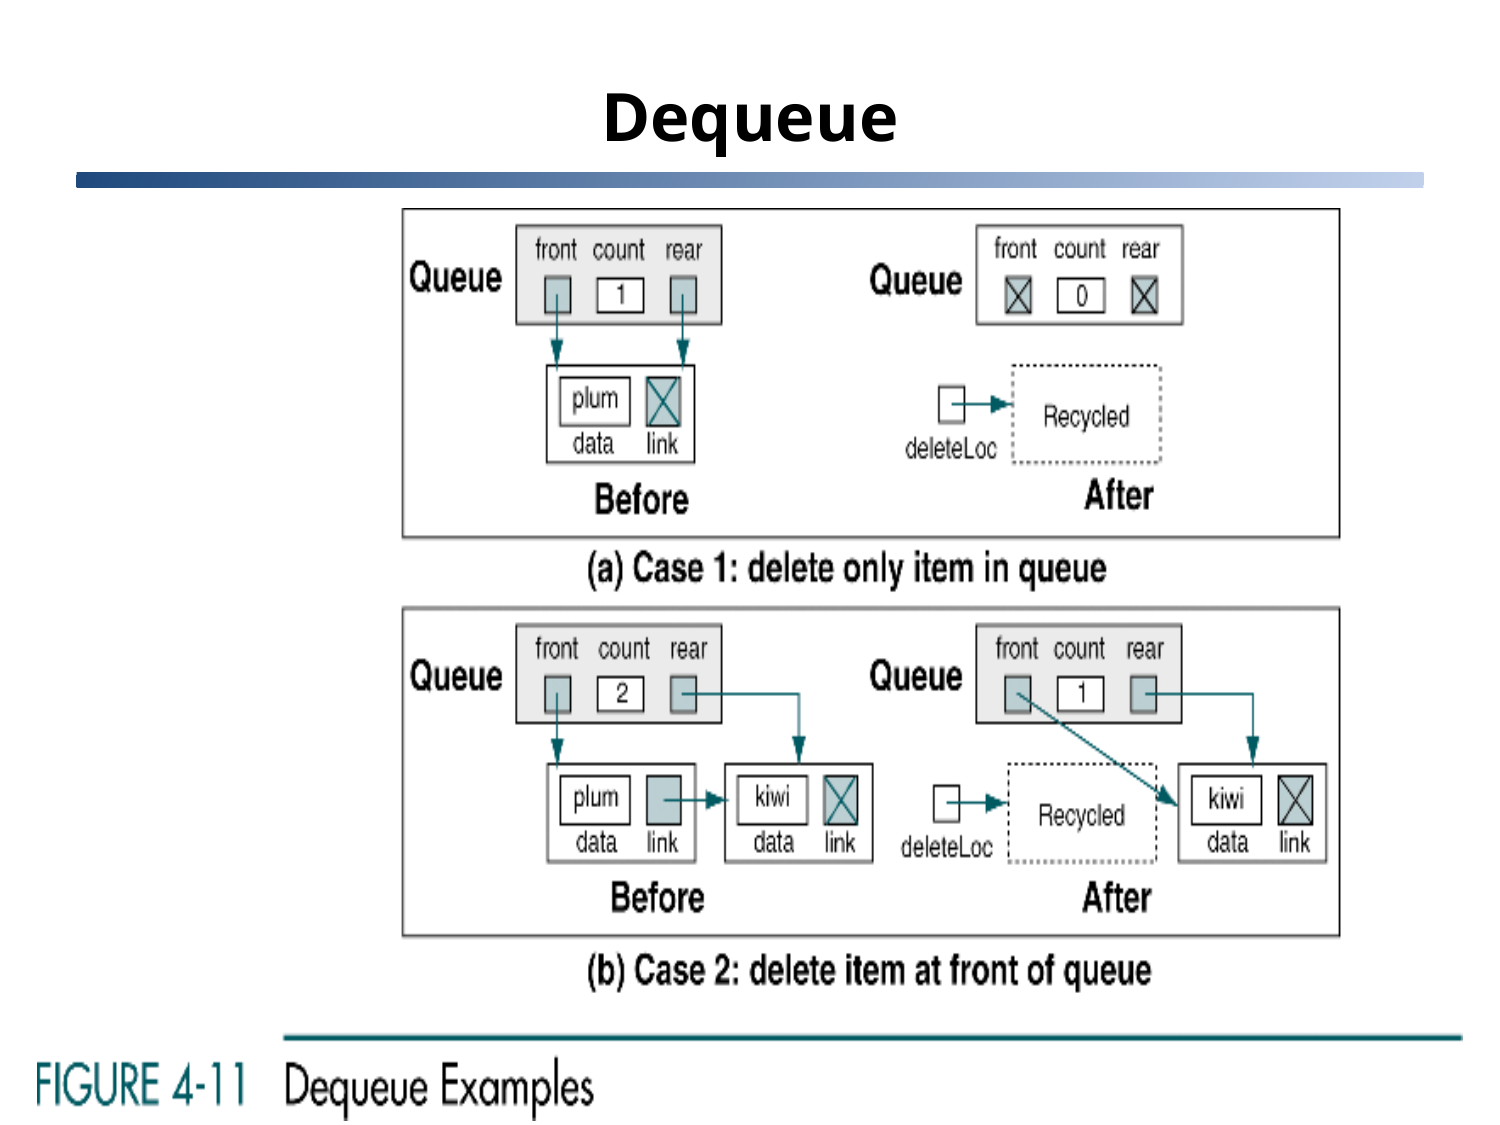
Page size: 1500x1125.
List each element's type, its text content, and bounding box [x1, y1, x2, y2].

title Dequeue [75, 45, 1425, 185]
picture [37, 207, 1463, 1121]
